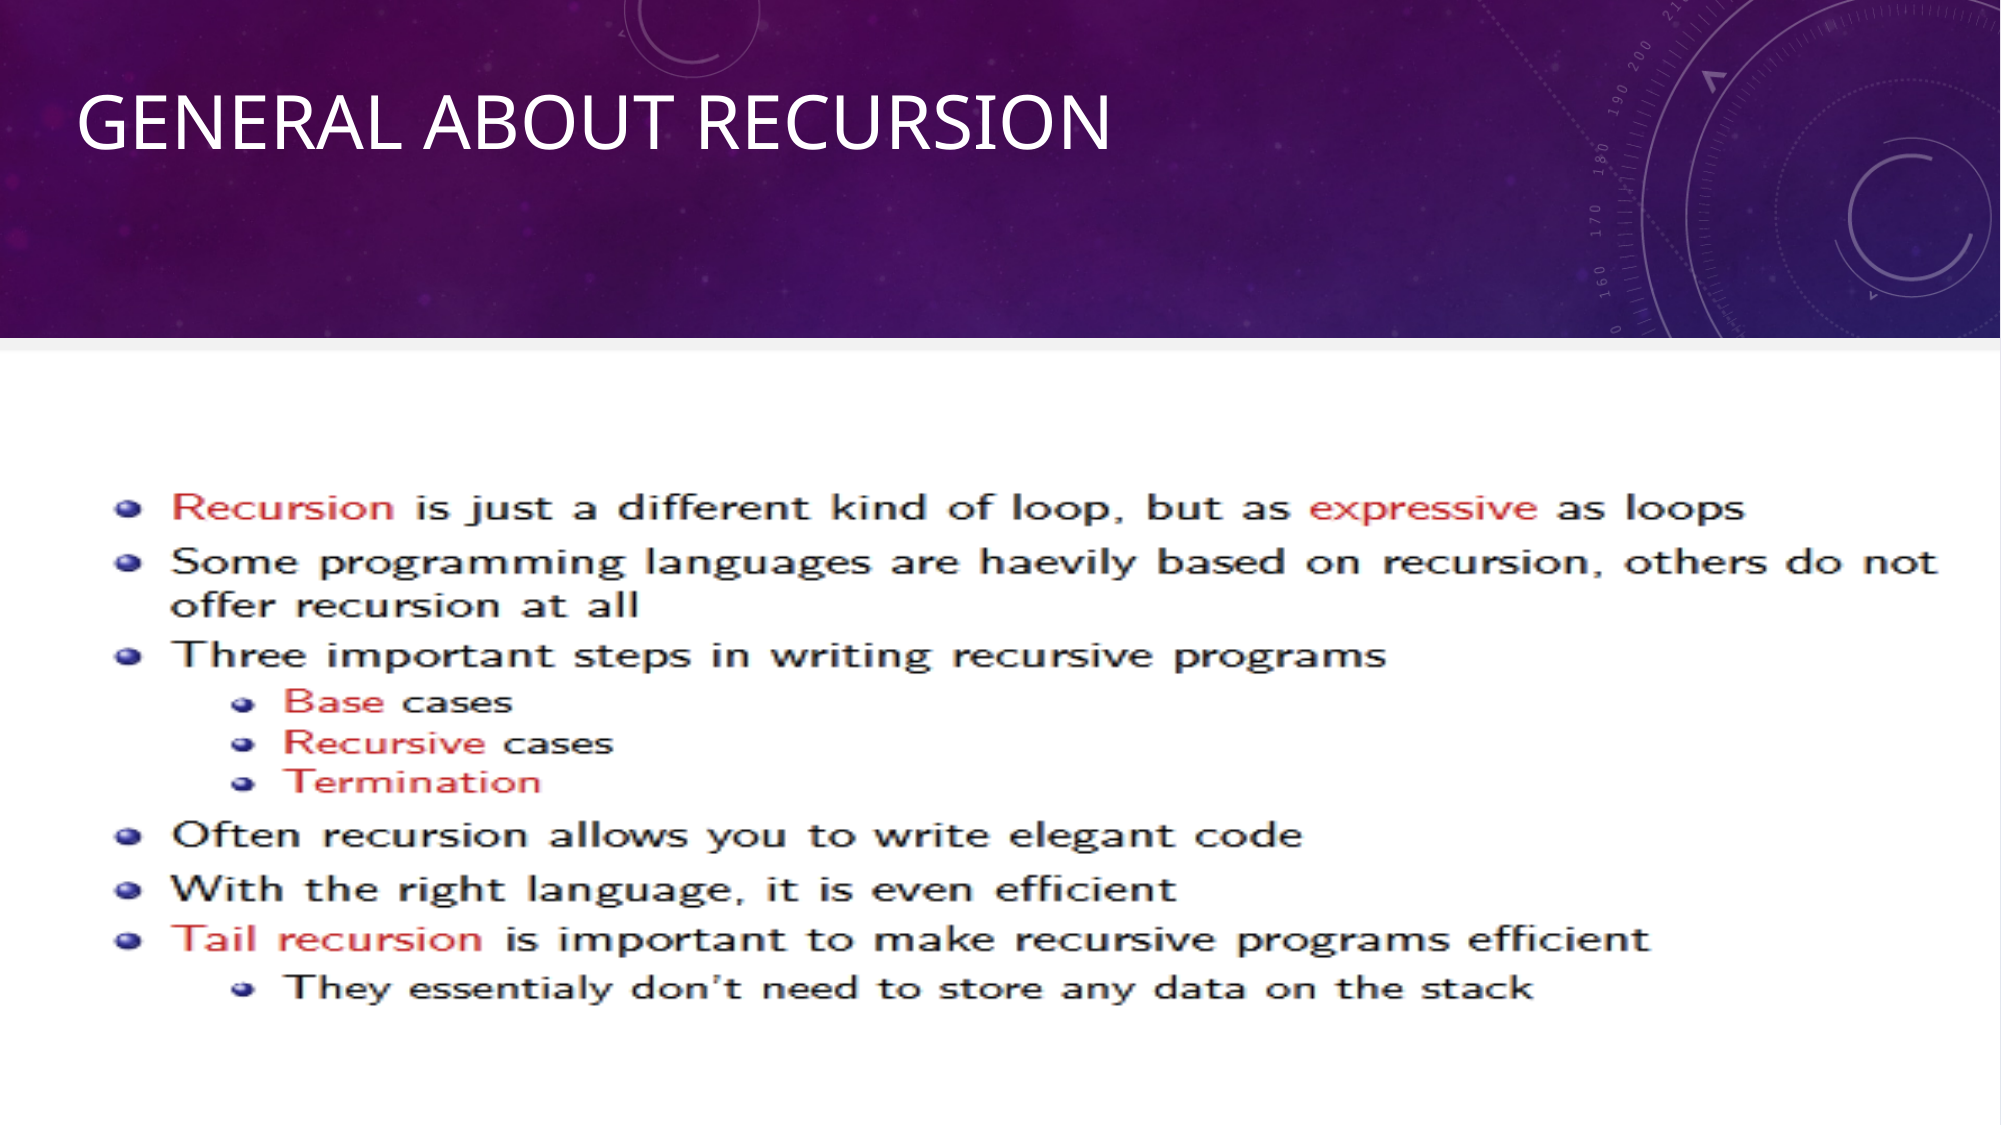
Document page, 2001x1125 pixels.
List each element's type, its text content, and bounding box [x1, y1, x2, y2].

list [0, 338, 2000, 1125]
title General about Recursion [60, 0, 1723, 239]
picture [0, 0, 2001, 1125]
